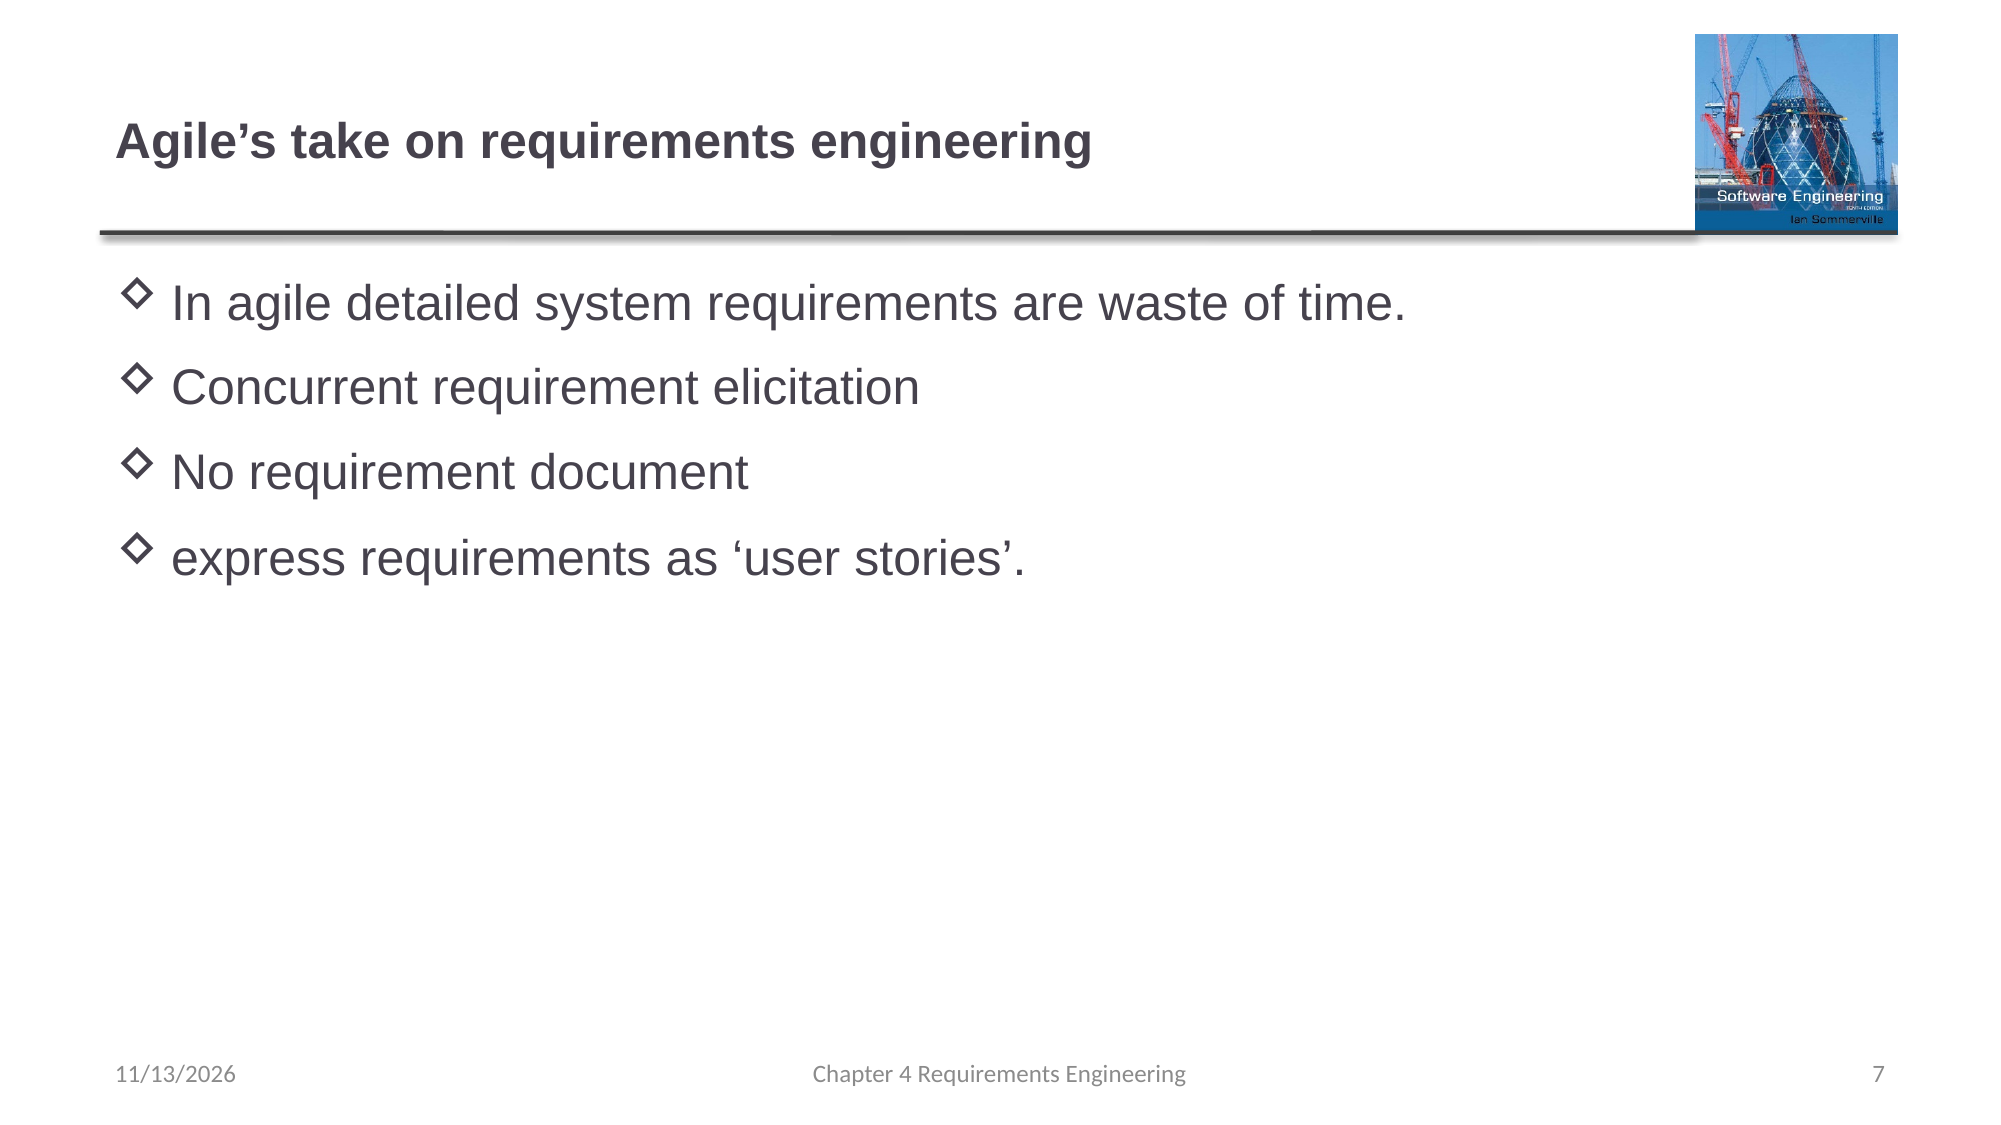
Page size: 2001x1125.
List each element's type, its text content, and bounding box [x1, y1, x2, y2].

picture [1695, 34, 1898, 230]
footer Chapter 4 Requirements Engineering [683, 1042, 1317, 1103]
title Agile’s take on requirements engineering [99, 44, 1696, 233]
list In agile detailed system requirements are waste of time. Concurrent requirement elicitation No requirement document express requirements as ‘user stories’. [99, 262, 1900, 1005]
slide_number 7 [1433, 1042, 1900, 1103]
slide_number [99, 1042, 567, 1103]
